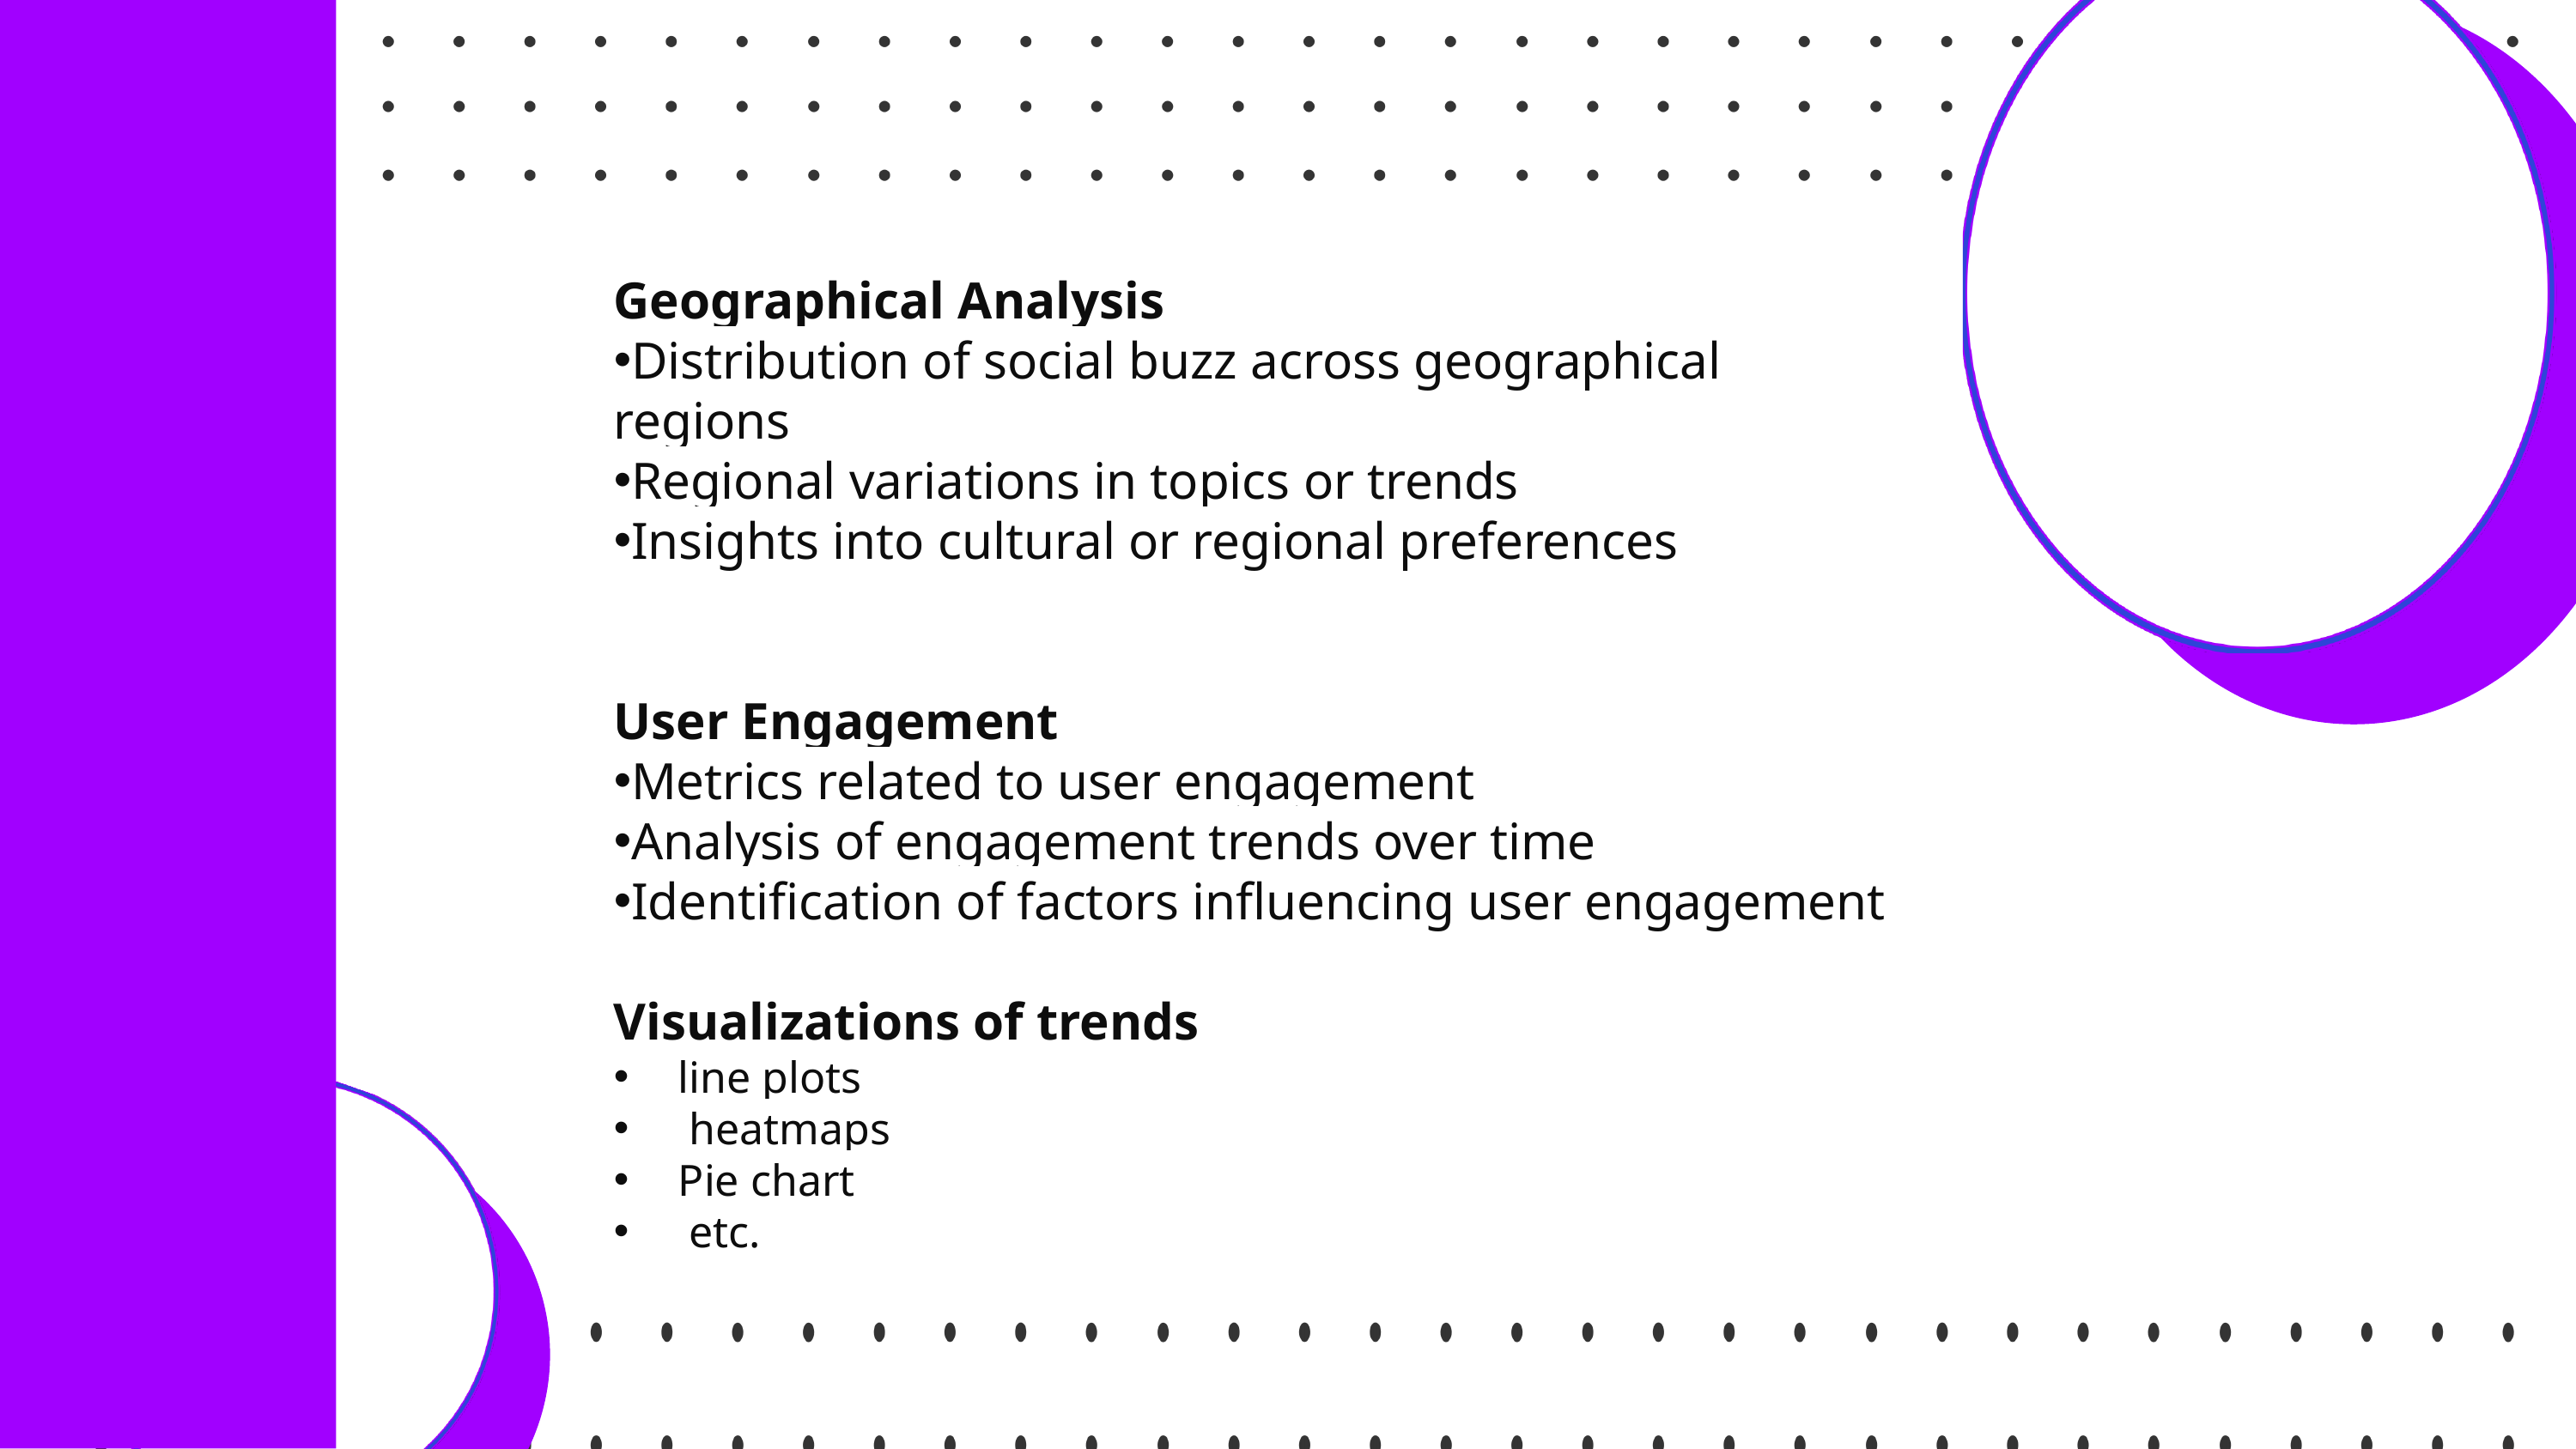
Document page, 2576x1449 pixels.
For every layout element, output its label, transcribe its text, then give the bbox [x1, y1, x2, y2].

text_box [564, 1313, 2518, 1449]
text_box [92, 0, 1958, 185]
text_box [1962, 0, 2576, 724]
text_box Geographical Analysis Distribution of social buzz across geographical regions Regional variations in topics or trends Insights into cultural or regional preferences User Engagement Metrics related to user engagement Analysis of engagement trends over time Identification of factors influencing user engagement Visualizations of trends line plots heatmaps Pie chart etc. [600, 263, 1911, 1313]
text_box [59, 1085, 560, 1449]
text_box [0, 0, 337, 1449]
